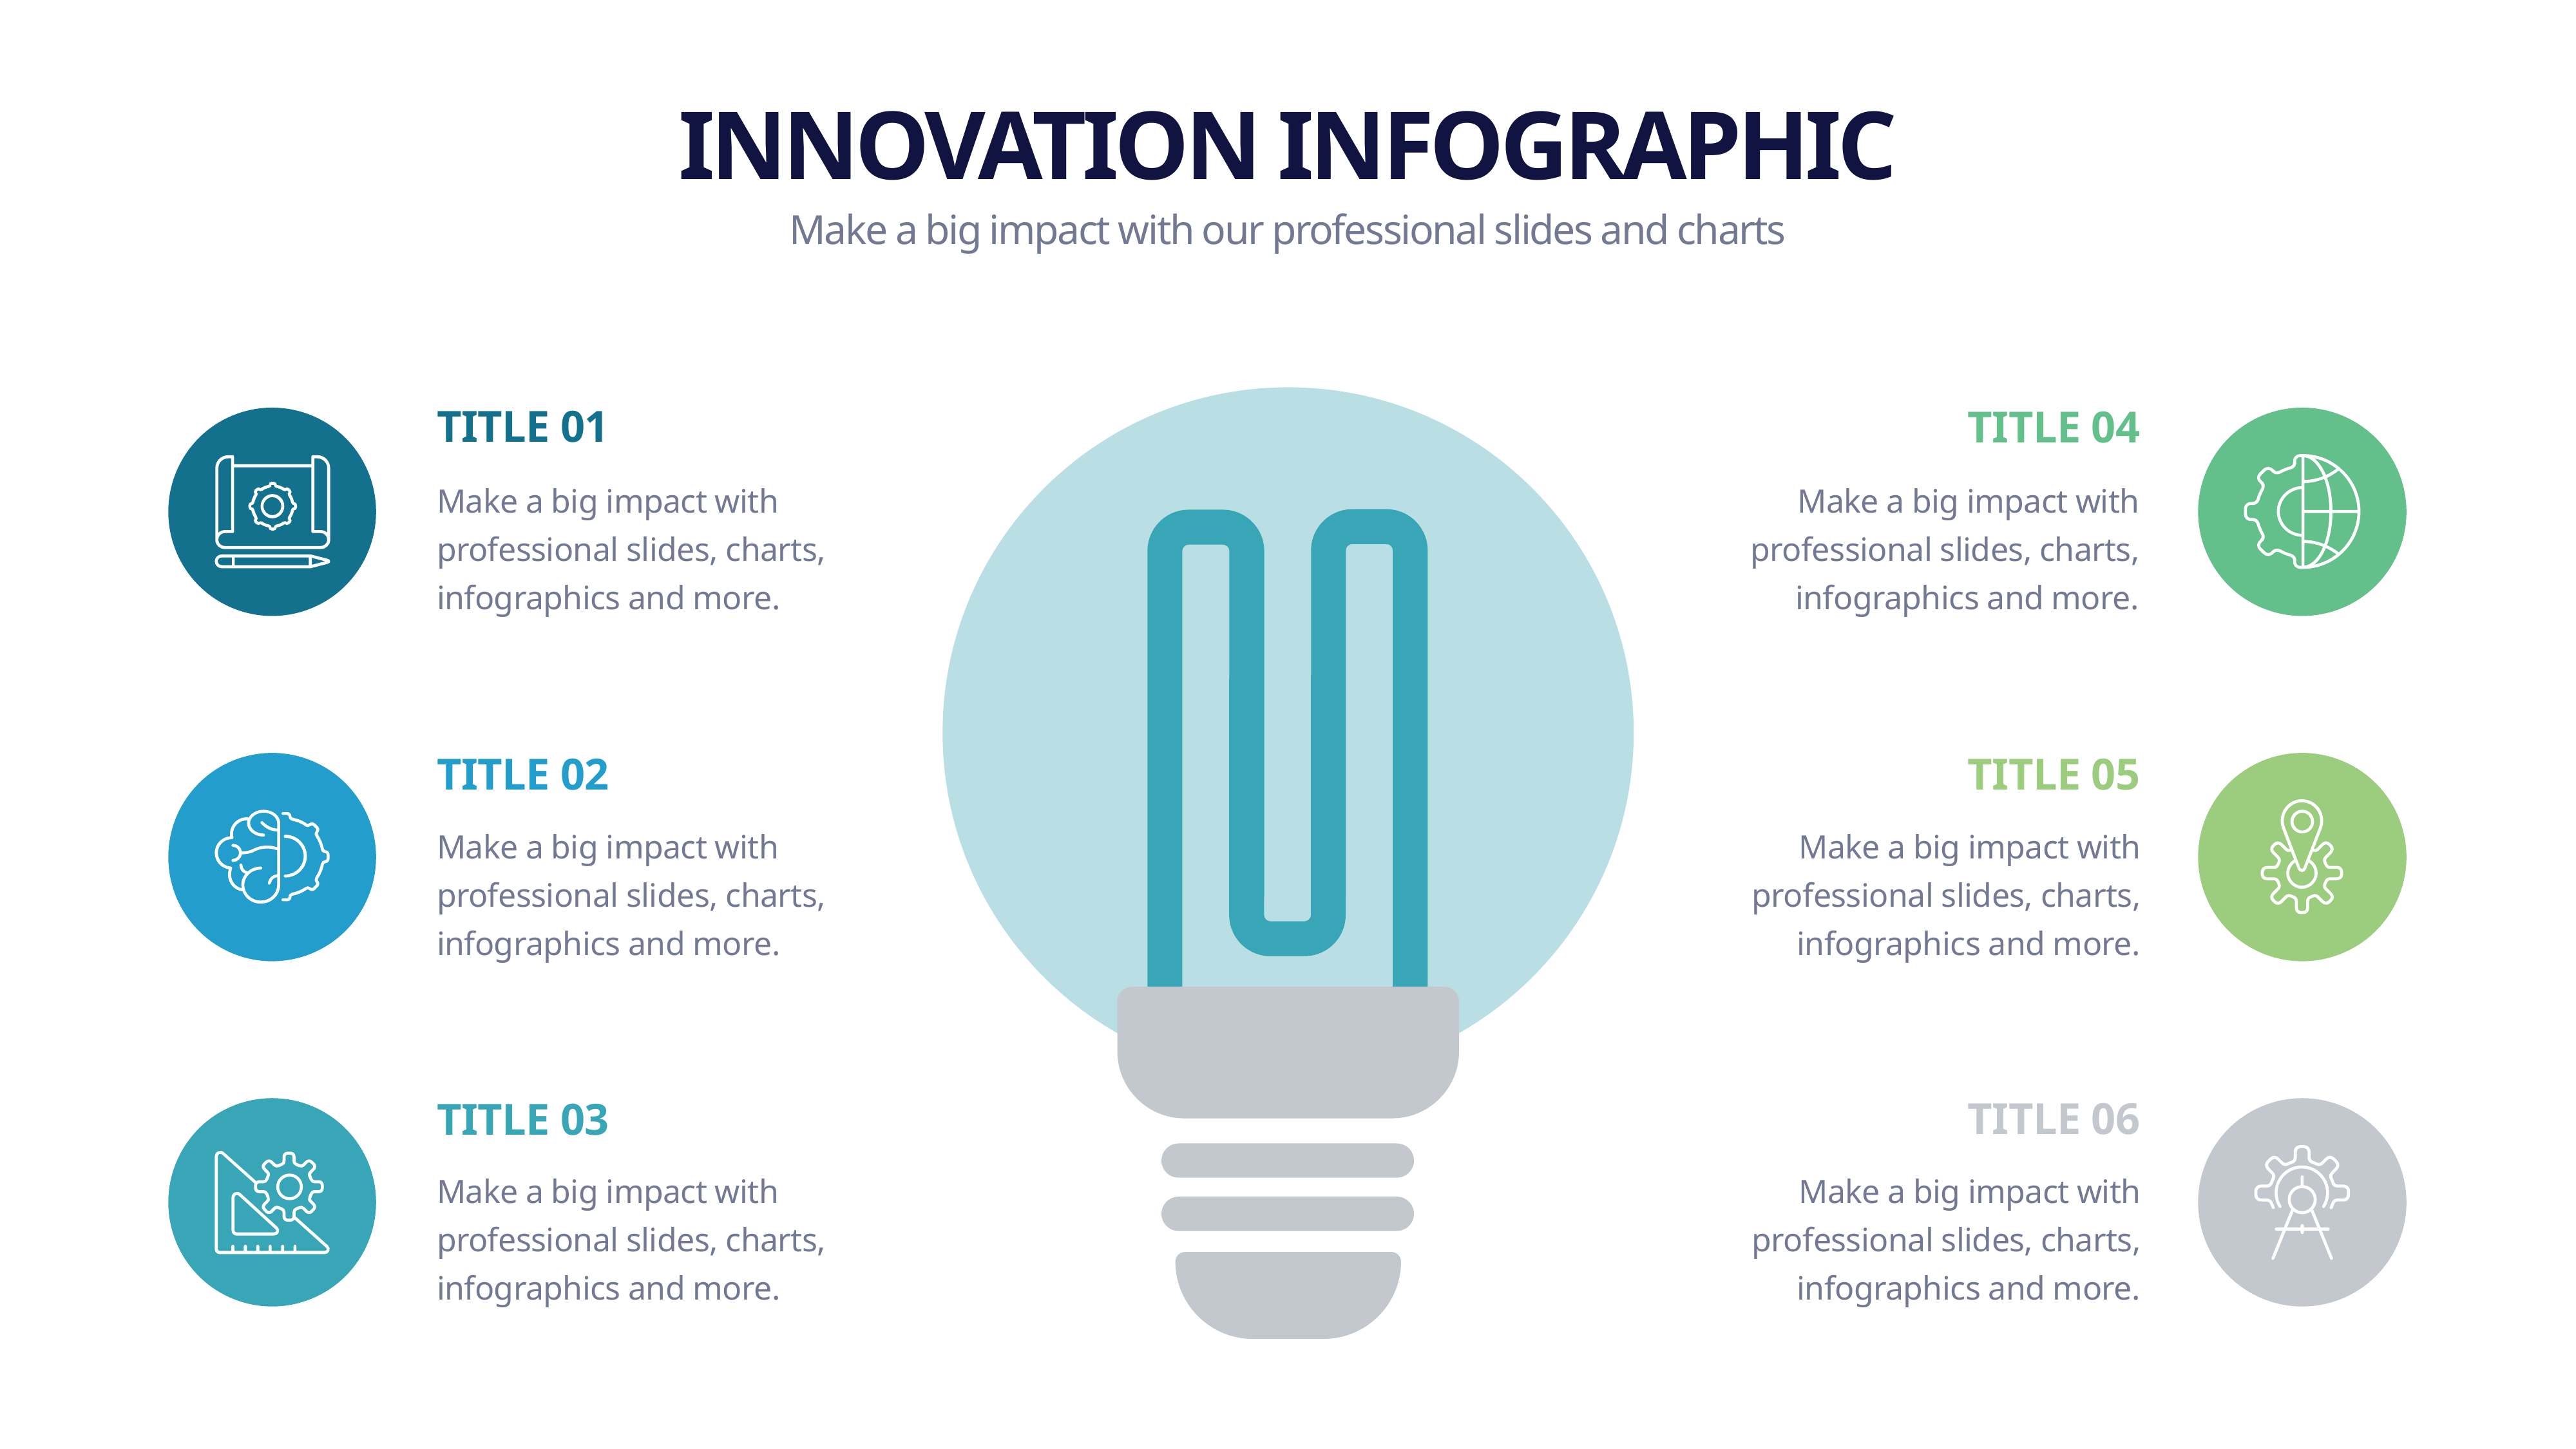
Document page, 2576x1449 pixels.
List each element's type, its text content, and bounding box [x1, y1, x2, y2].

text_box Make a big impact with professional slides, charts, infographics and more. [1699, 466, 2149, 621]
text_box Make a big impact with professional slides, charts, infographics and more. [1701, 811, 2150, 967]
text_box [2271, 1175, 2333, 1260]
text_box [168, 1098, 376, 1307]
text_box [1175, 1252, 1401, 1340]
text_box [215, 554, 330, 569]
text_box [168, 407, 376, 616]
text_box [1117, 987, 1460, 1119]
text_box TITLE 03 [427, 1087, 879, 1149]
text_box TITLE 06 [1701, 1086, 2150, 1148]
text_box Make a big impact with professional slides, charts, infographics and more. [427, 1157, 879, 1311]
text_box Make a big impact with professional slides, charts, infographics and more. [427, 812, 880, 967]
text_box [1161, 1142, 1415, 1179]
text_box Make a big impact with professional slides, charts, infographics and more. [427, 466, 879, 621]
text_box TITLE 04 [1701, 395, 2150, 456]
text_box TITLE 05 [1701, 742, 2150, 803]
text_box [2198, 407, 2407, 616]
text_box [2260, 799, 2343, 914]
text_box [281, 812, 330, 902]
text_box [2254, 1145, 2351, 1209]
text_box [168, 753, 376, 961]
text_box Make a big impact with our professional slides and charts [160, 199, 2416, 258]
text_box [215, 455, 330, 549]
text_box TITLE 01 [427, 394, 879, 456]
text_box INNOVATION INFOGRAPHIC [160, 80, 2416, 199]
text_box [1147, 509, 1428, 987]
text_box [215, 810, 280, 904]
text_box [215, 1151, 330, 1255]
text_box Make a big impact with professional slides, charts, infographics and more. [1701, 1156, 2150, 1311]
text_box [2244, 454, 2361, 569]
text_box [2198, 1098, 2407, 1307]
text_box TITLE 02 [427, 742, 880, 803]
text_box [2198, 753, 2407, 961]
text_box [1161, 1196, 1415, 1232]
text_box [942, 387, 1634, 1033]
